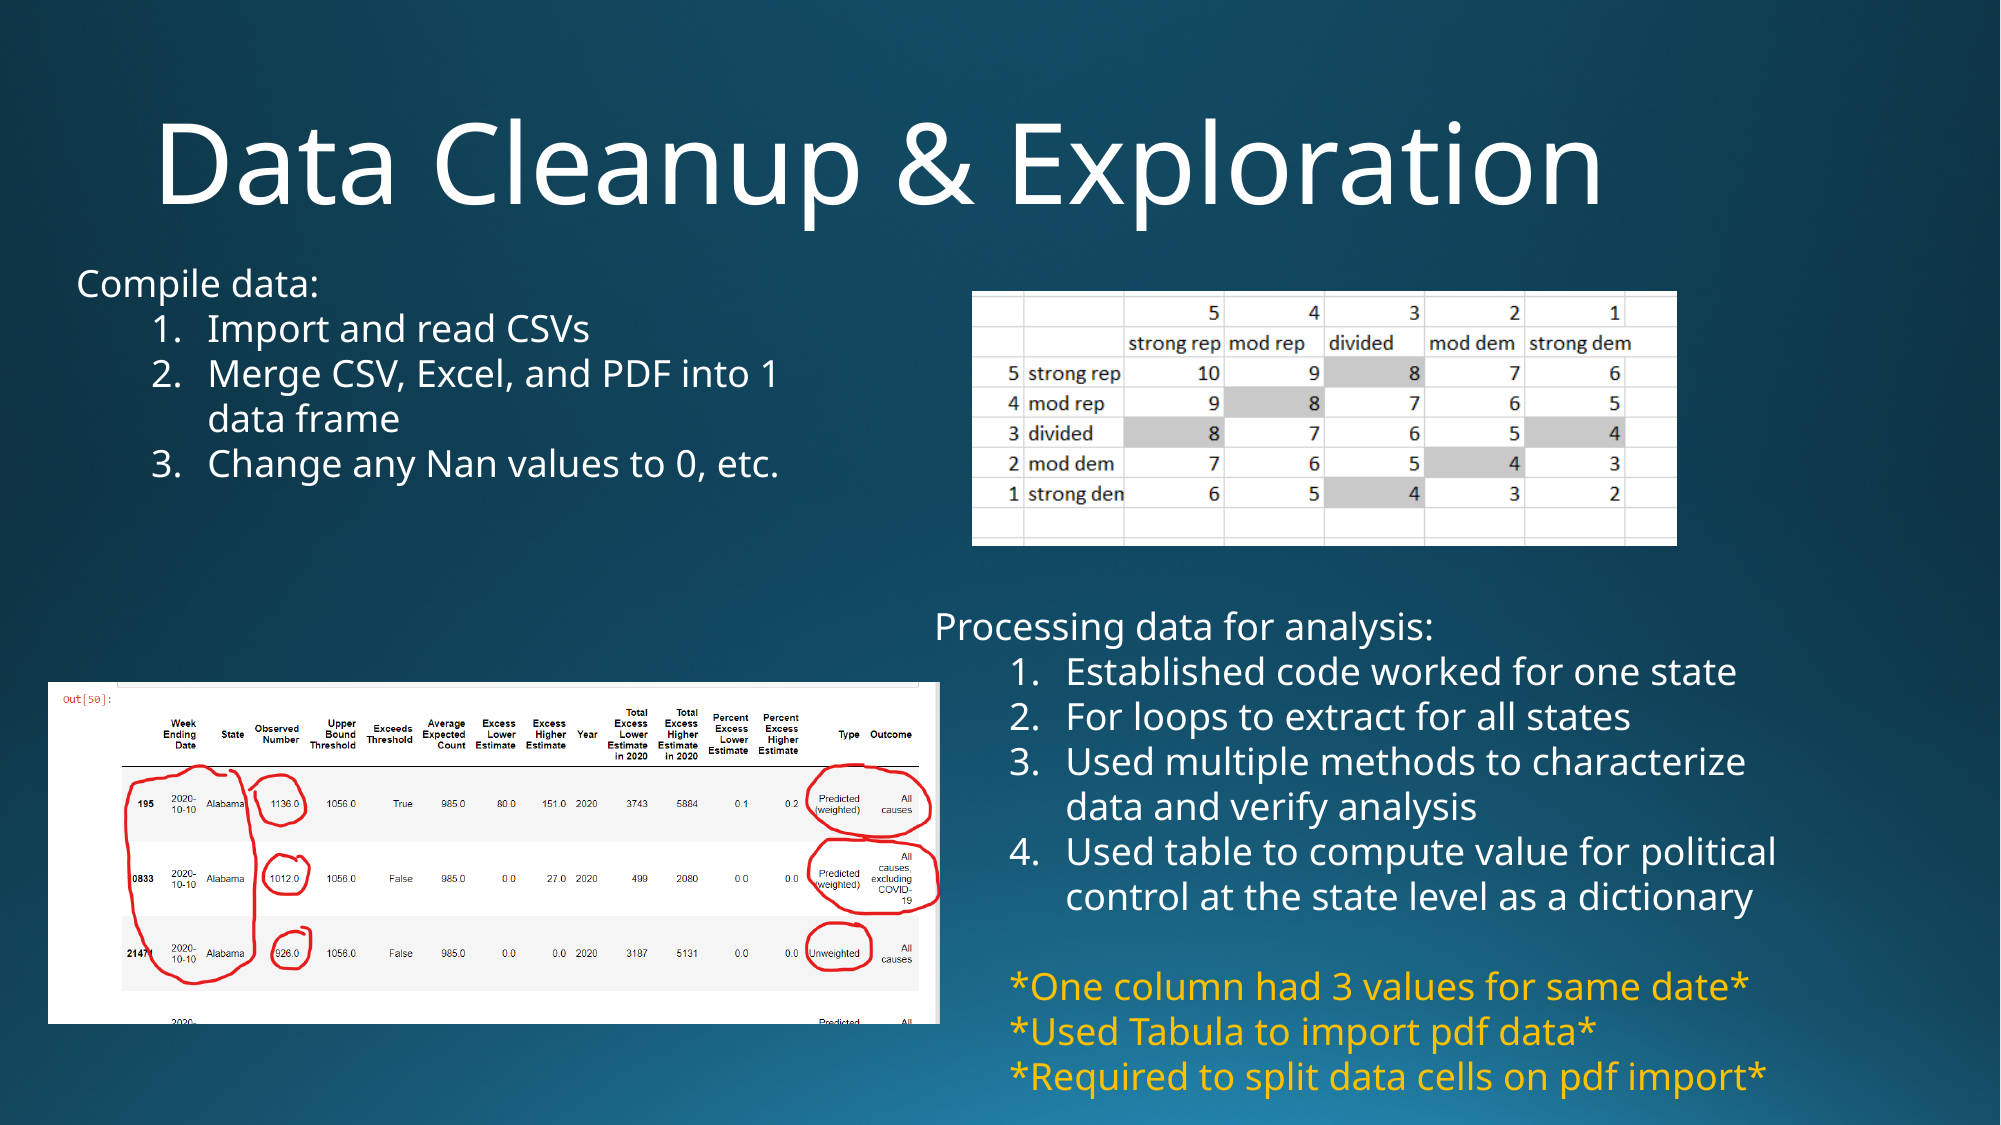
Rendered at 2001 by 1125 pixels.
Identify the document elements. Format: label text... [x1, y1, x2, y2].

text_box Processing data for analysis: Established code worked for one state For loops to extract for all states Used multiple methods to characterize data and verify analysis Used table to compute value for political control at the state level as a dictionary *One column had 3 values for same date* *Used Tabula to import pdf data* *Required to split data cells on pdf import* [919, 595, 1825, 1106]
picture [0, 0, 2001, 1125]
title Data Cleanup & Exploration [137, 59, 1863, 278]
text_box Compile data: Import and read CSVs Merge CSV, Excel, and PDF into 1 data frame Change any Nan values to 0, etc. [61, 252, 829, 493]
